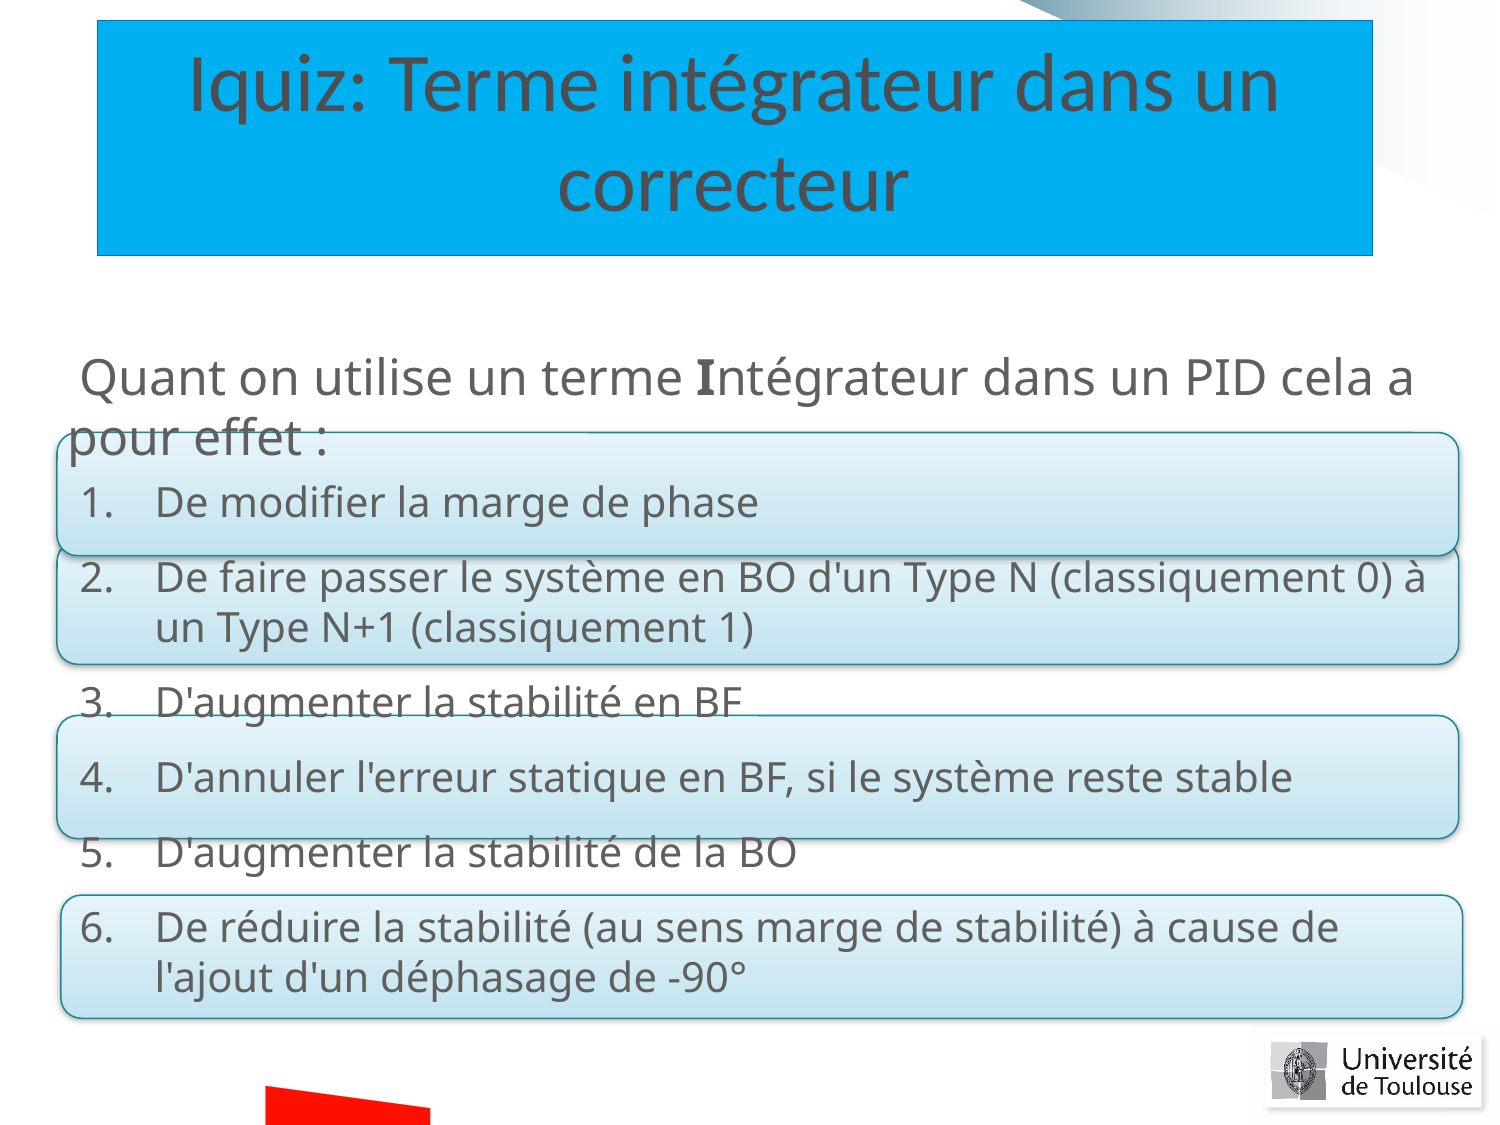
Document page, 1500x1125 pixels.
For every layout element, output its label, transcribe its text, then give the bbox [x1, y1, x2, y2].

text_box Quant on utilise un terme Intégrateur dans un PID cela a pour effet : [53, 338, 1500, 1013]
picture [1253, 1023, 1499, 1125]
text_box Iquiz: Terme intégrateur dans un correcteur [97, 20, 1373, 256]
text_box De modifier la marge de phase De faire passer le système en BO d'un Type N (classiquement 0) à un Type N+1 (classiquement 1) D'augmenter la stabilité en BF D'annuler l'erreur statique en BF, si le système reste stable D'augmenter la stabilité de la BO De réduire la stabilité (au sens marge de stabilité) à cause de l'ajout d'un déphasage de -90° [64, 468, 1459, 1053]
